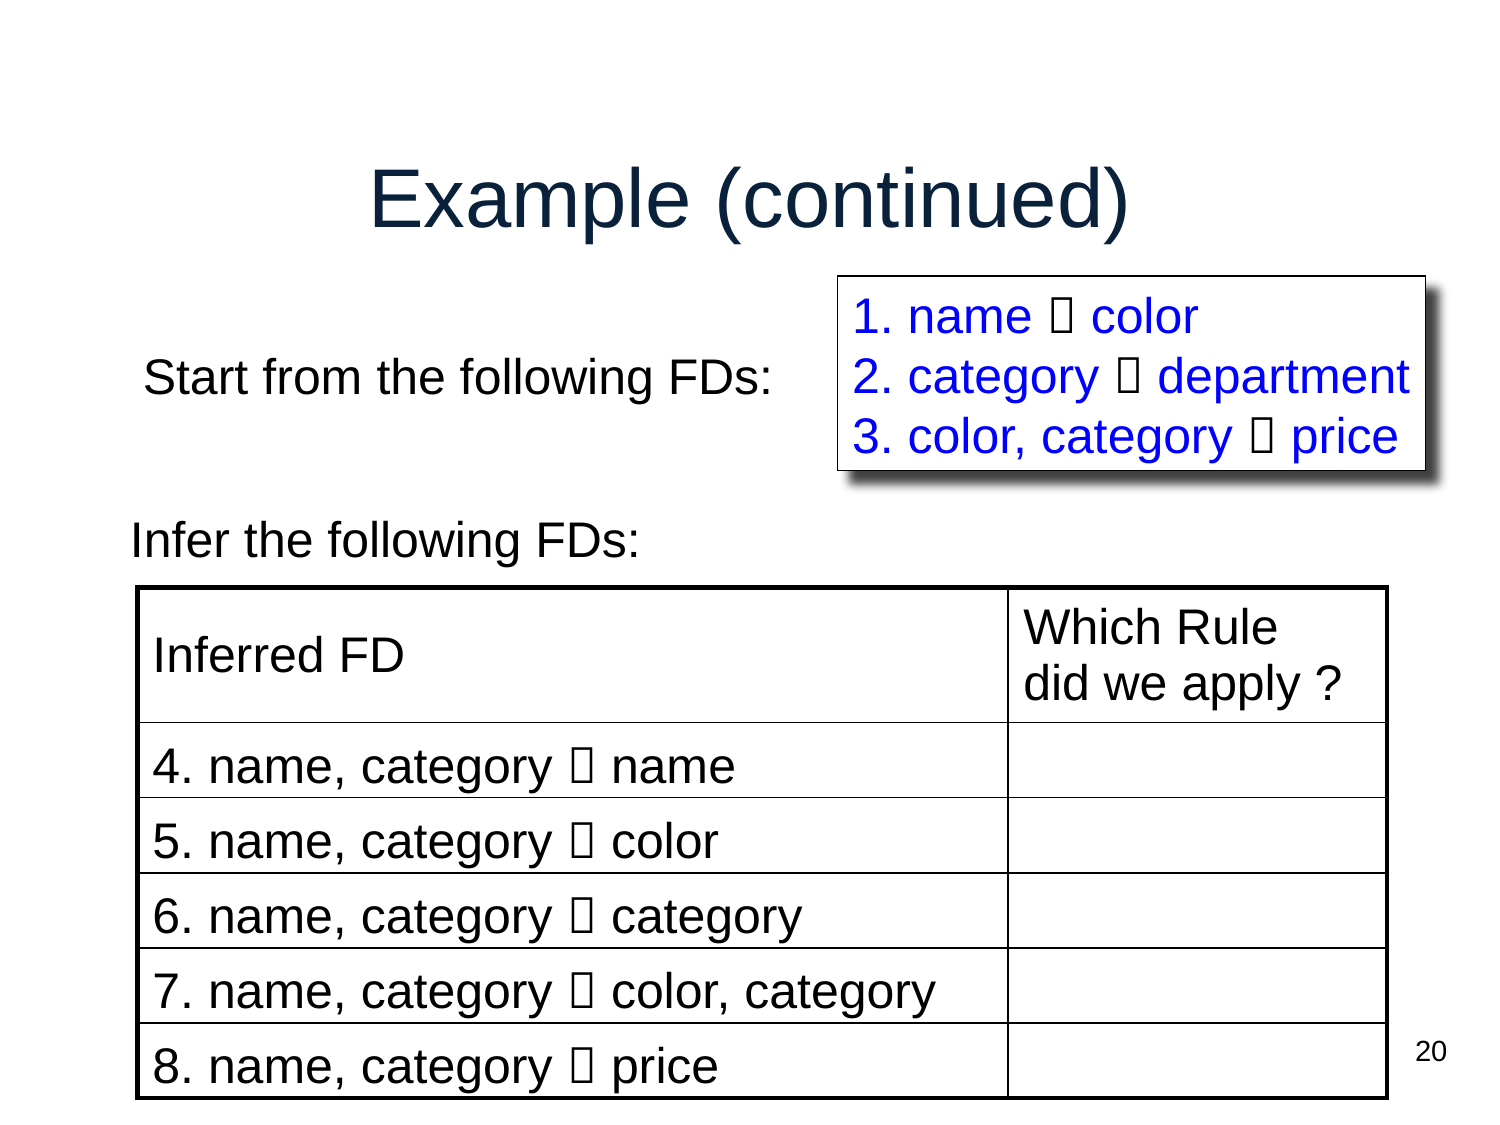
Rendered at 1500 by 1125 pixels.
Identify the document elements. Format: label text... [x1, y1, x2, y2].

table_cell [1009, 874, 1385, 947]
table_cell [1009, 798, 1385, 872]
title Example (continued) [112, 99, 1388, 288]
table_header Inferred FD [140, 590, 1007, 722]
text_box Start from the following FDs: [128, 337, 789, 413]
table_cell 4. name, category  name [140, 723, 1007, 797]
table_cell 6. name, category  category [140, 874, 1007, 947]
text_box Infer the following FDs: [115, 499, 657, 575]
table_cell 8. name, category  price [140, 1024, 1007, 1096]
table_cell [1009, 723, 1385, 797]
table_cell [1009, 1024, 1385, 1096]
slide_number 20 [1149, 1024, 1463, 1101]
text_box 1. name  color 2. category  department 3. color, category  price [837, 276, 1426, 471]
table_header Which Rule did we apply ? [1009, 590, 1385, 722]
table_cell [1009, 949, 1385, 1022]
table_cell 5. name, category  color [140, 798, 1007, 872]
table_cell 7. name, category  color, category [140, 949, 1007, 1022]
